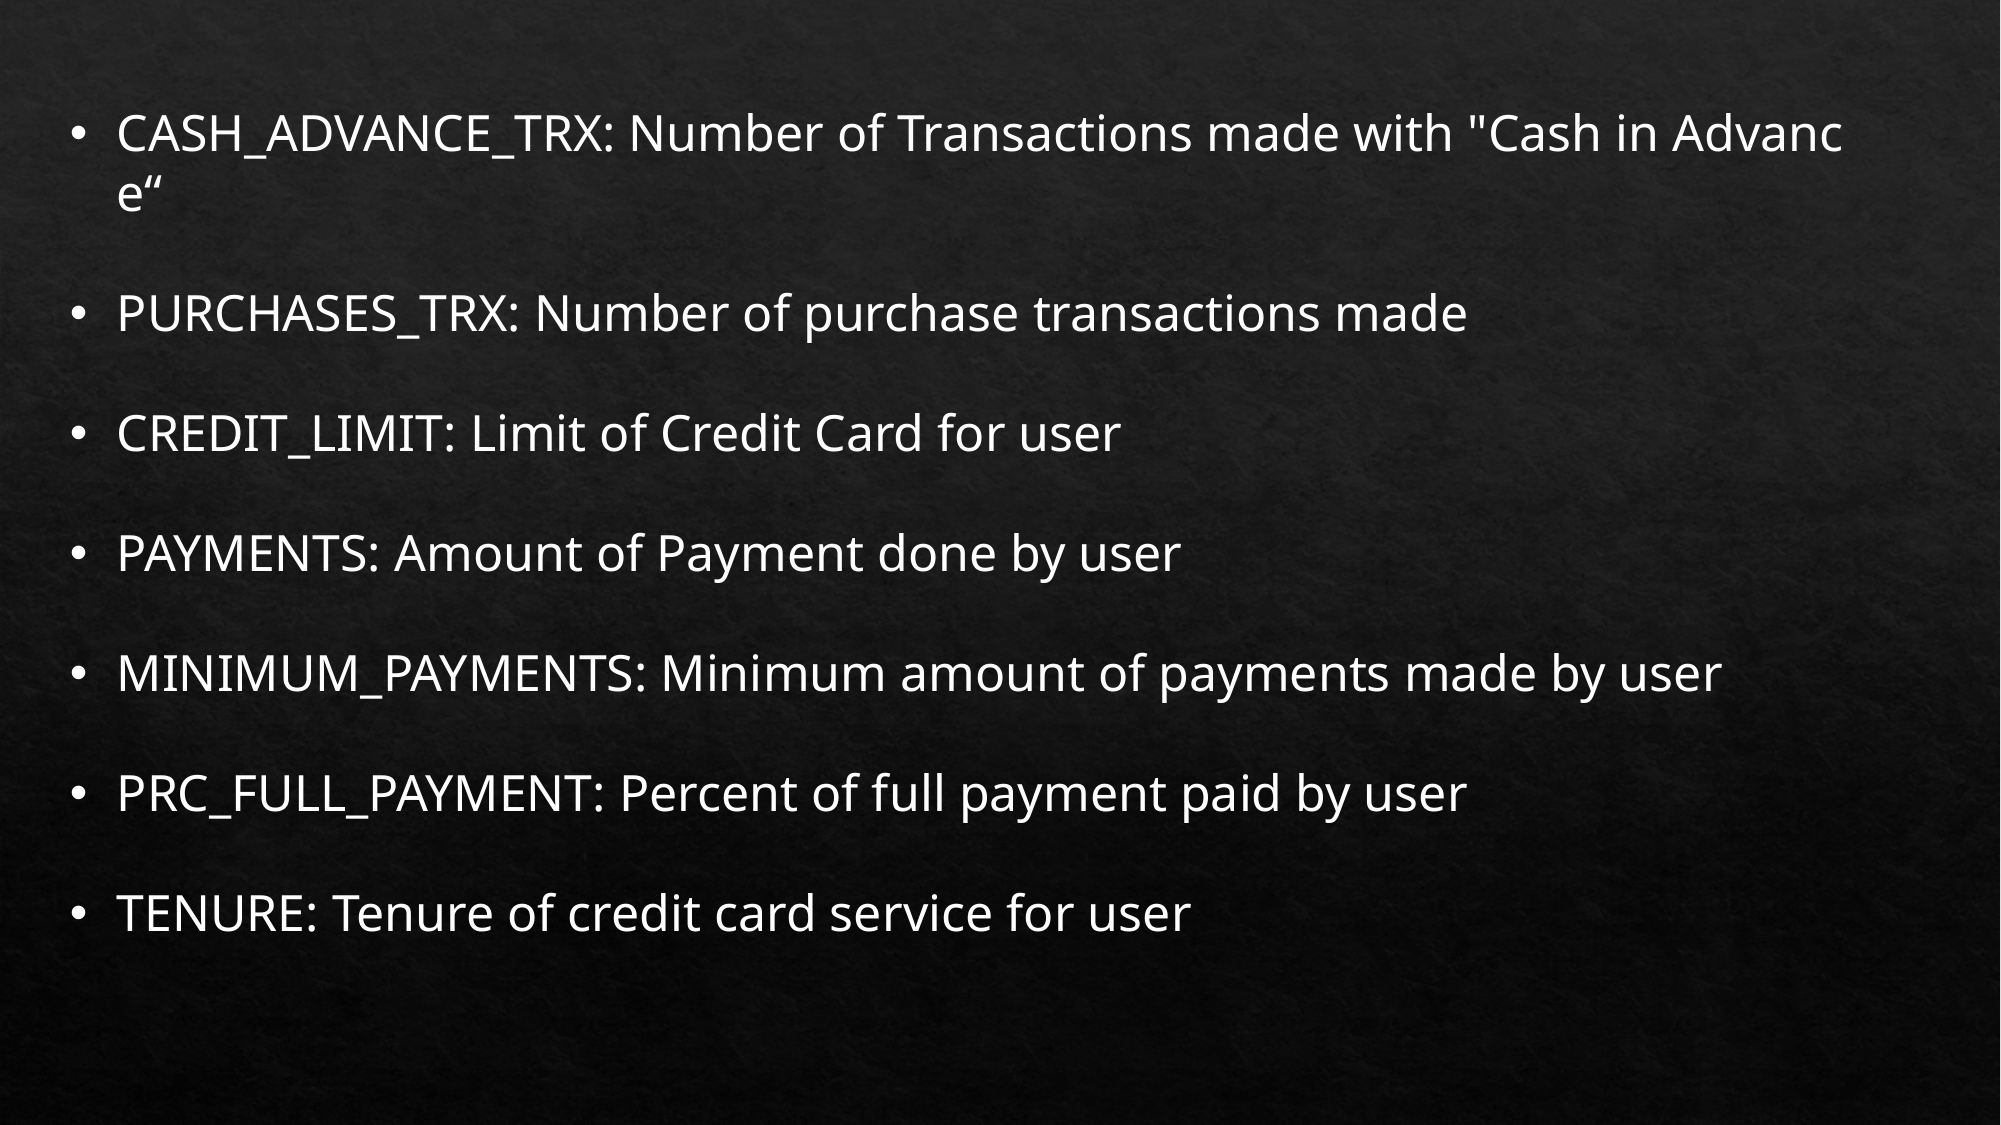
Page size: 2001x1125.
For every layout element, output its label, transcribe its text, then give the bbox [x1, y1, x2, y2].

text_box CASH_ADVANCE_TRX: Number of Transactions made with "Cash in Advance“ PURCHASES_TRX: Number of purchase transactions made CREDIT_LIMIT: Limit of Credit Card for user PAYMENTS: Amount of Payment done by user MINIMUM_PAYMENTS: Minimum amount of payments made by user PRC_FULL_PAYMENT: Percent of full payment paid by user TENURE: Tenure of credit card service for user [55, 94, 1873, 1020]
